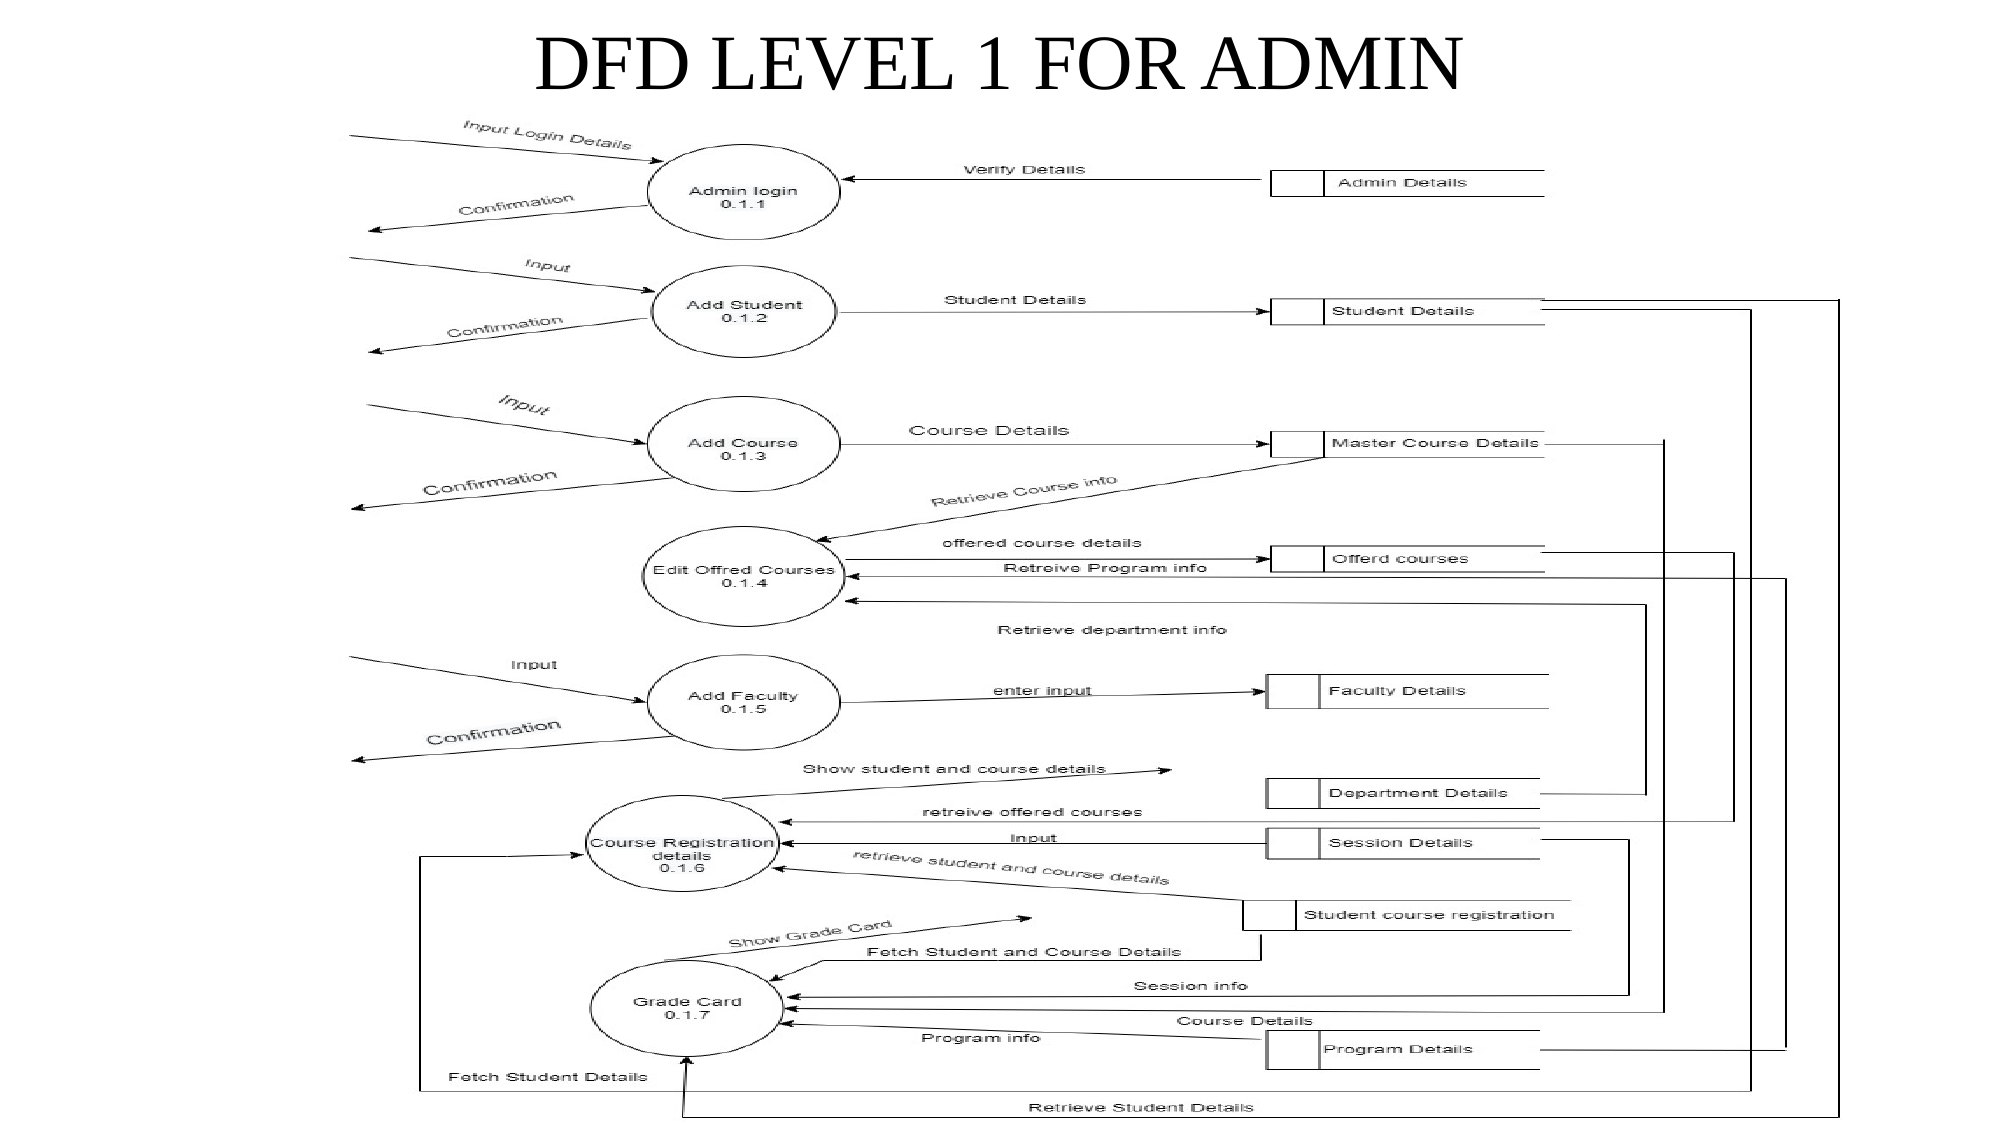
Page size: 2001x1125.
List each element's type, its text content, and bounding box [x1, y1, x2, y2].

picture [337, 114, 1842, 1125]
title DFD LEVEL 1 FOR ADMIN [46, 14, 1954, 115]
